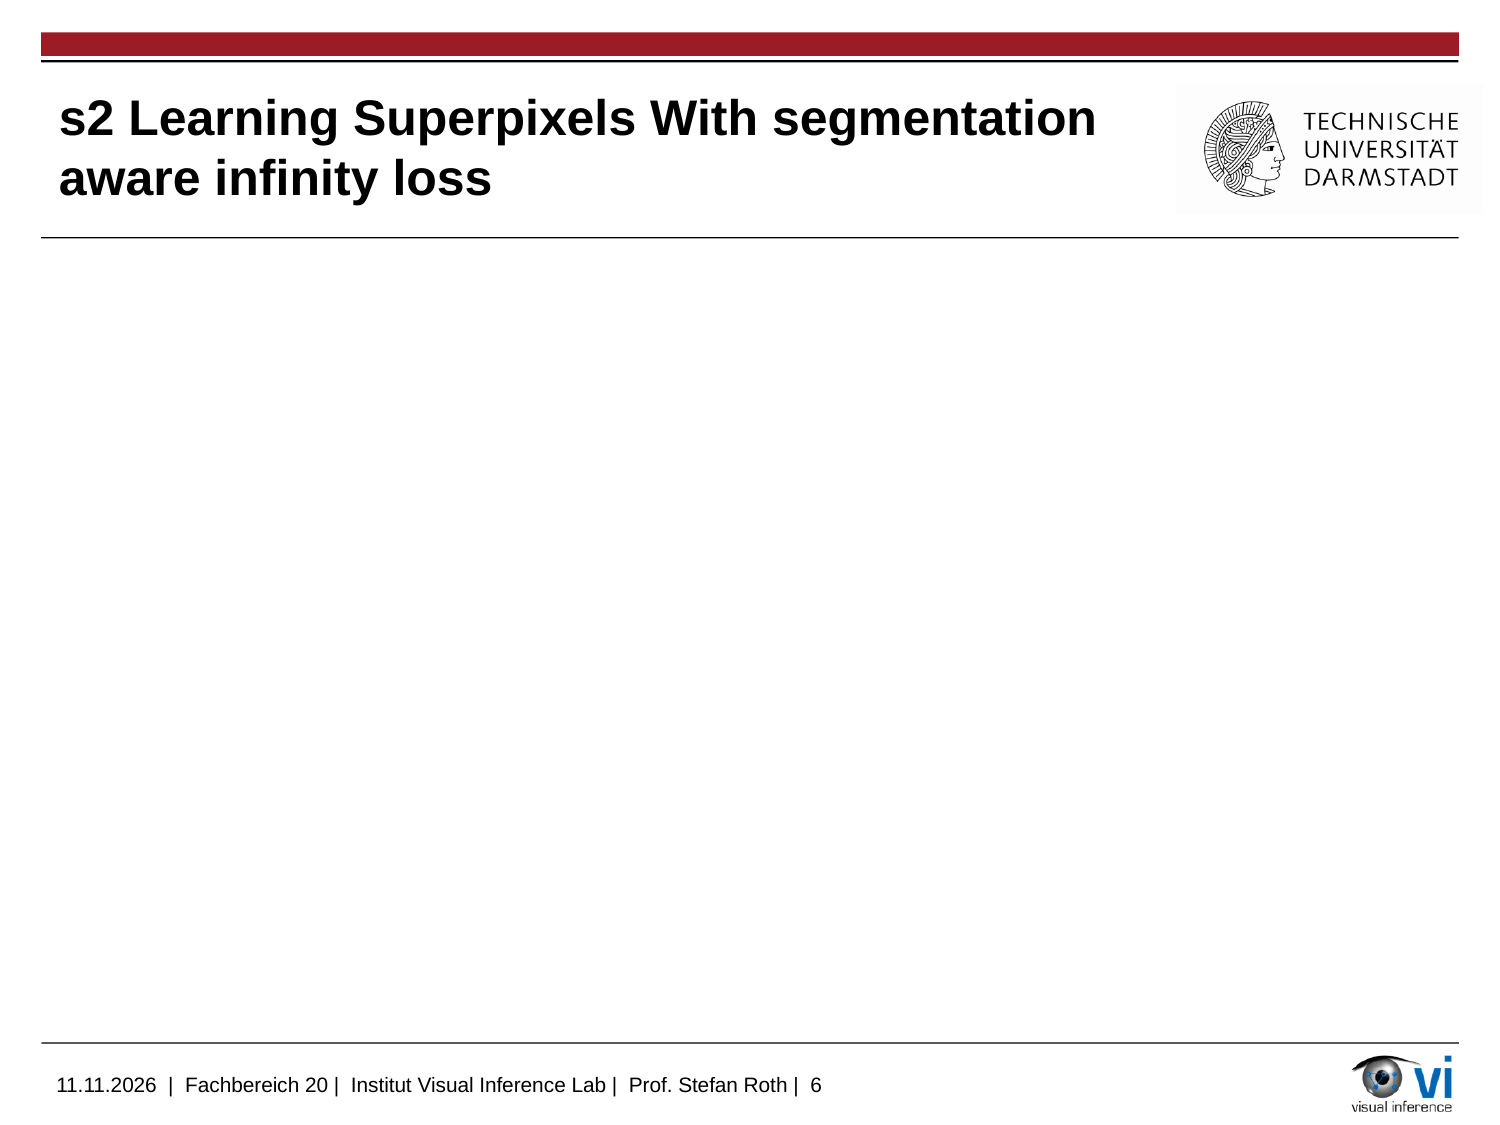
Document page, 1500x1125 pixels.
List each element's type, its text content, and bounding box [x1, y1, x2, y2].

picture [1175, 84, 1483, 214]
picture [1351, 1055, 1500, 1112]
title s2 Learning Superpixels With segmentation aware infinity loss [58, 76, 1149, 215]
